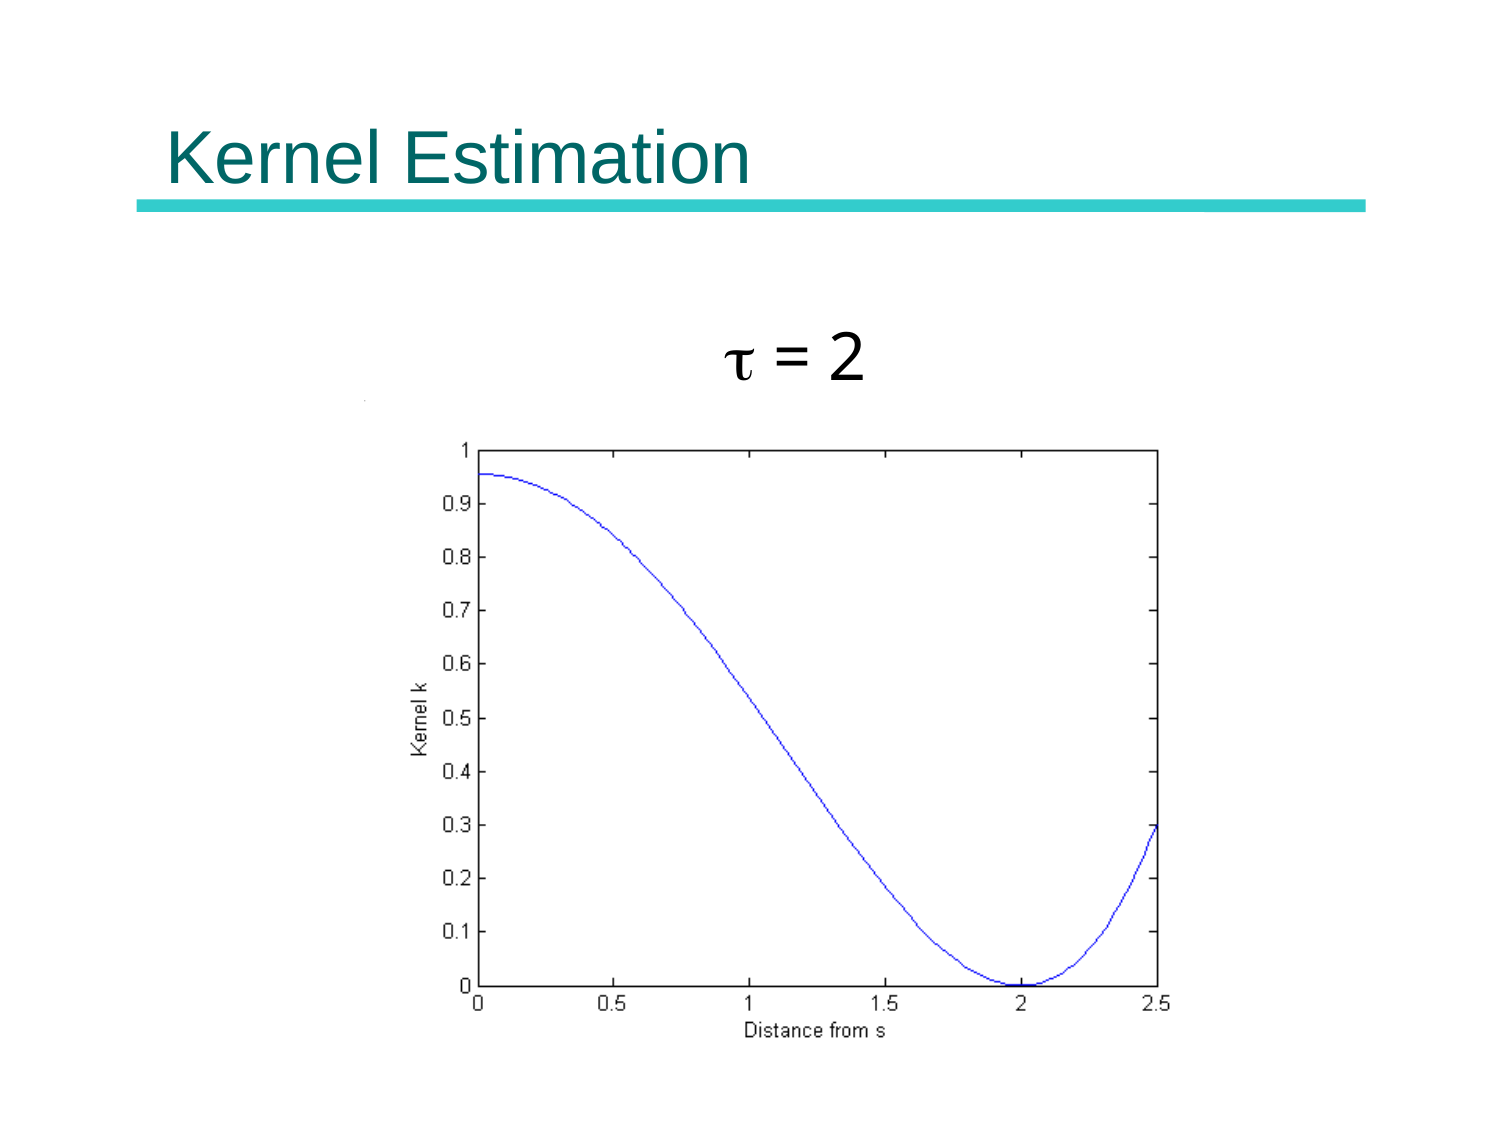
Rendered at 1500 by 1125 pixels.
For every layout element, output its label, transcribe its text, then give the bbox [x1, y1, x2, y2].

title Kernel Estimation [150, 18, 1350, 206]
text_box t = 2 [711, 305, 882, 399]
picture [364, 400, 1241, 1058]
